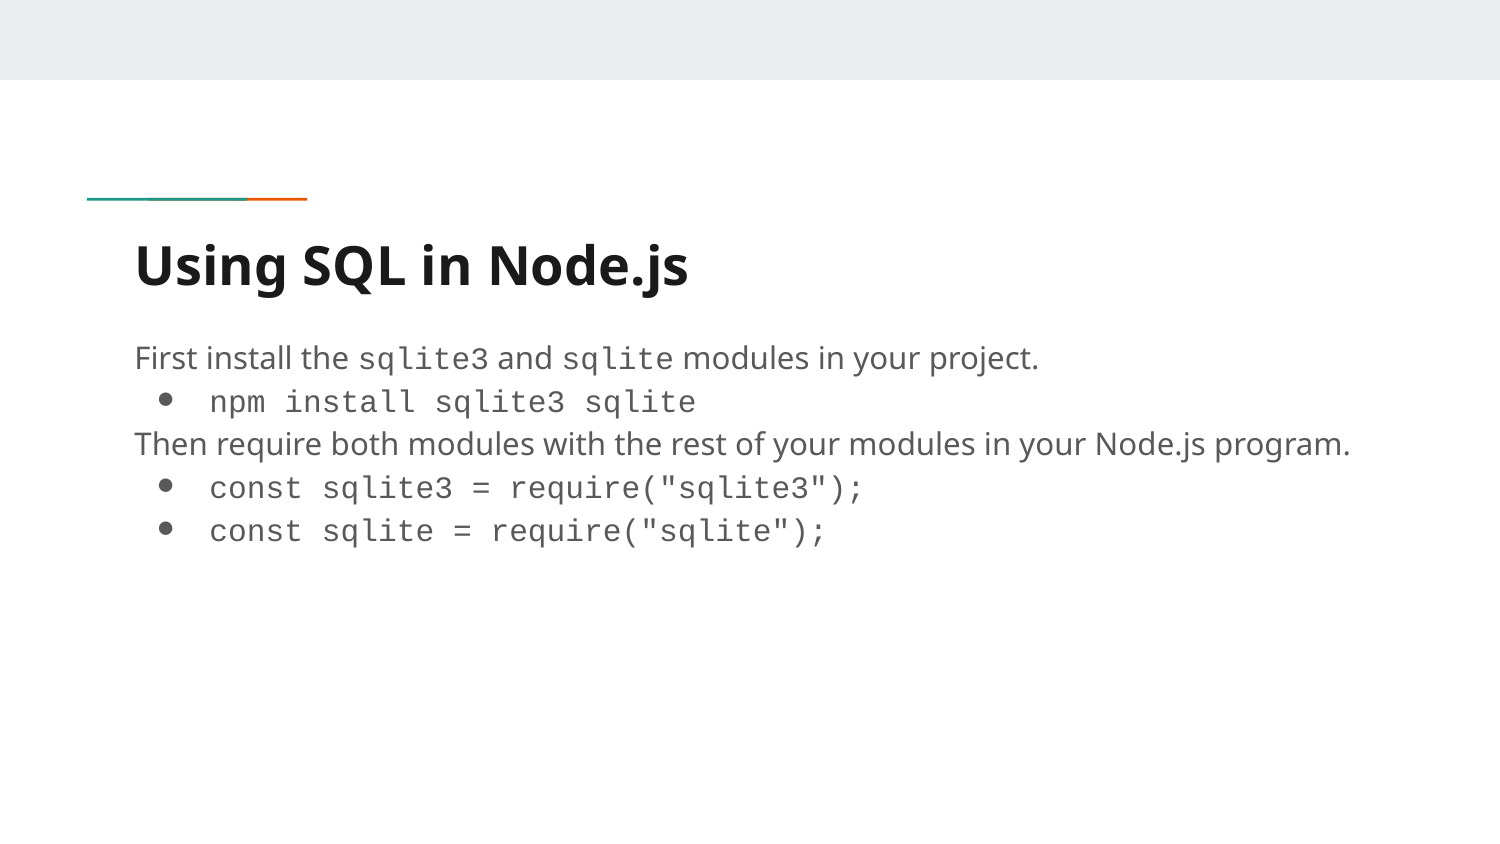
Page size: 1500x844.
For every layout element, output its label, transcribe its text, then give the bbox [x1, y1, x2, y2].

title Using SQL in Node.js [119, 216, 1381, 305]
list First install the sqlite3 and sqlite modules in your project. npm install sqlite3 sqlite Then require both modules with the rest of your modules in your Node.js program. const sqlite3 = require("sqlite3"); const sqlite = require("sqlite"); [119, 317, 1381, 689]
